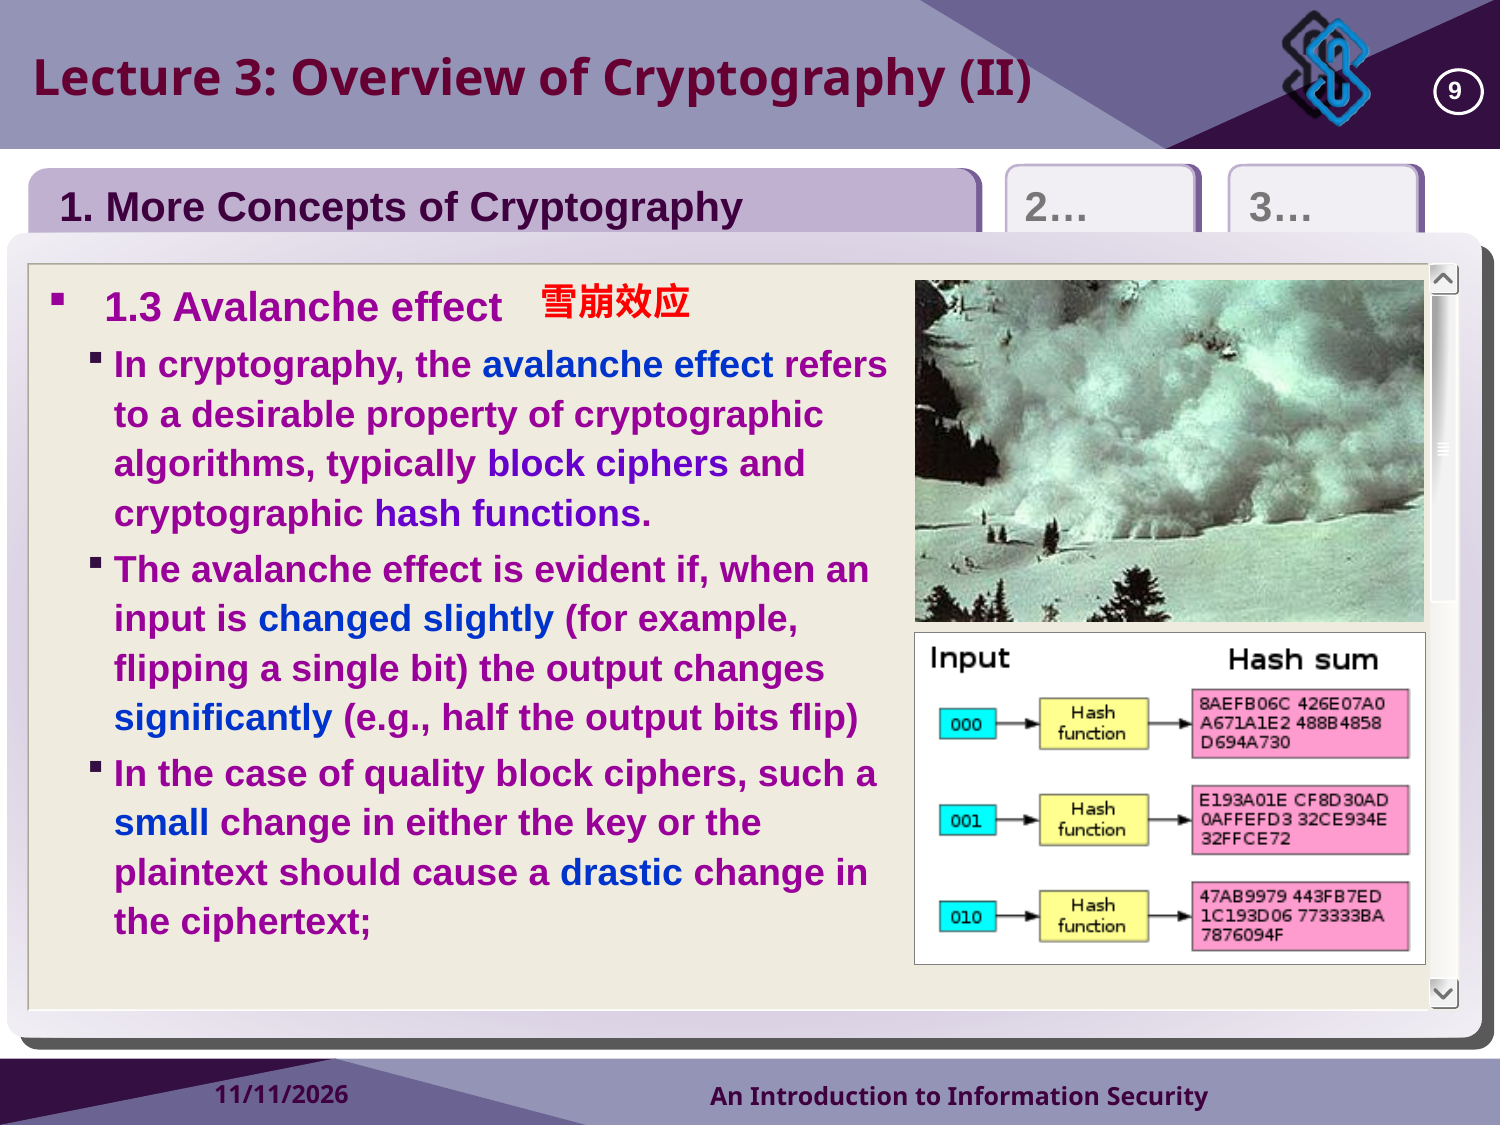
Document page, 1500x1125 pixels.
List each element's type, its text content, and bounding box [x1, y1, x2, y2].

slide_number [199, 1073, 550, 1118]
picture [915, 632, 1425, 965]
picture [915, 279, 1424, 622]
slide_number 9 [1433, 68, 1484, 116]
title Lecture 3: Overview of Cryptography (II) [17, 31, 1058, 121]
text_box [0, 159, 1500, 1059]
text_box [22, 258, 1465, 1016]
footer An Introduction to Information Security [695, 1073, 1412, 1118]
picture [1268, 10, 1387, 129]
